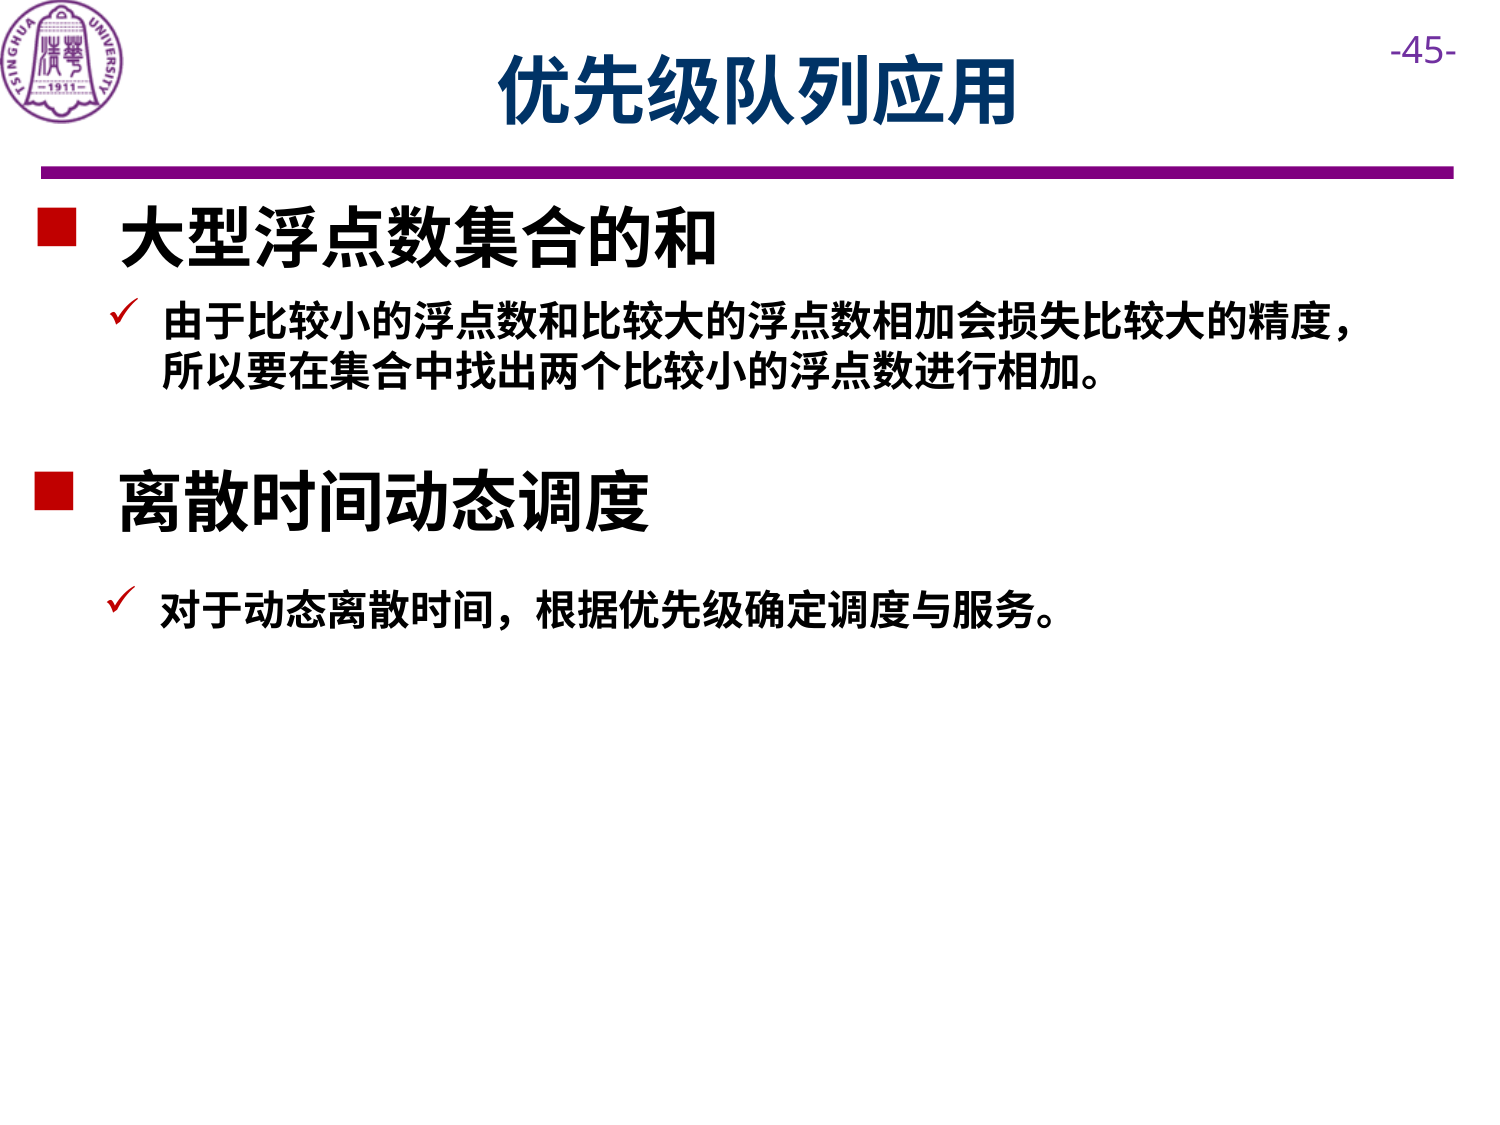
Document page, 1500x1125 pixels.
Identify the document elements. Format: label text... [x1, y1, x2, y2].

title 优先级队列应用 [135, 13, 1383, 165]
text_box 大型浮点数集合的和 [17, 188, 1424, 376]
text_box 由于比较小的浮点数和比较大的浮点数相加会损失比较大的精度，所以要在集合中找出两个比较小的浮点数进行相加。 [91, 287, 1427, 403]
text_box 离散时间动态调度 [14, 451, 1421, 640]
picture [0, 0, 124, 124]
text_box 对于动态离散时间，根据优先级确定调度与服务。 [88, 576, 1424, 642]
